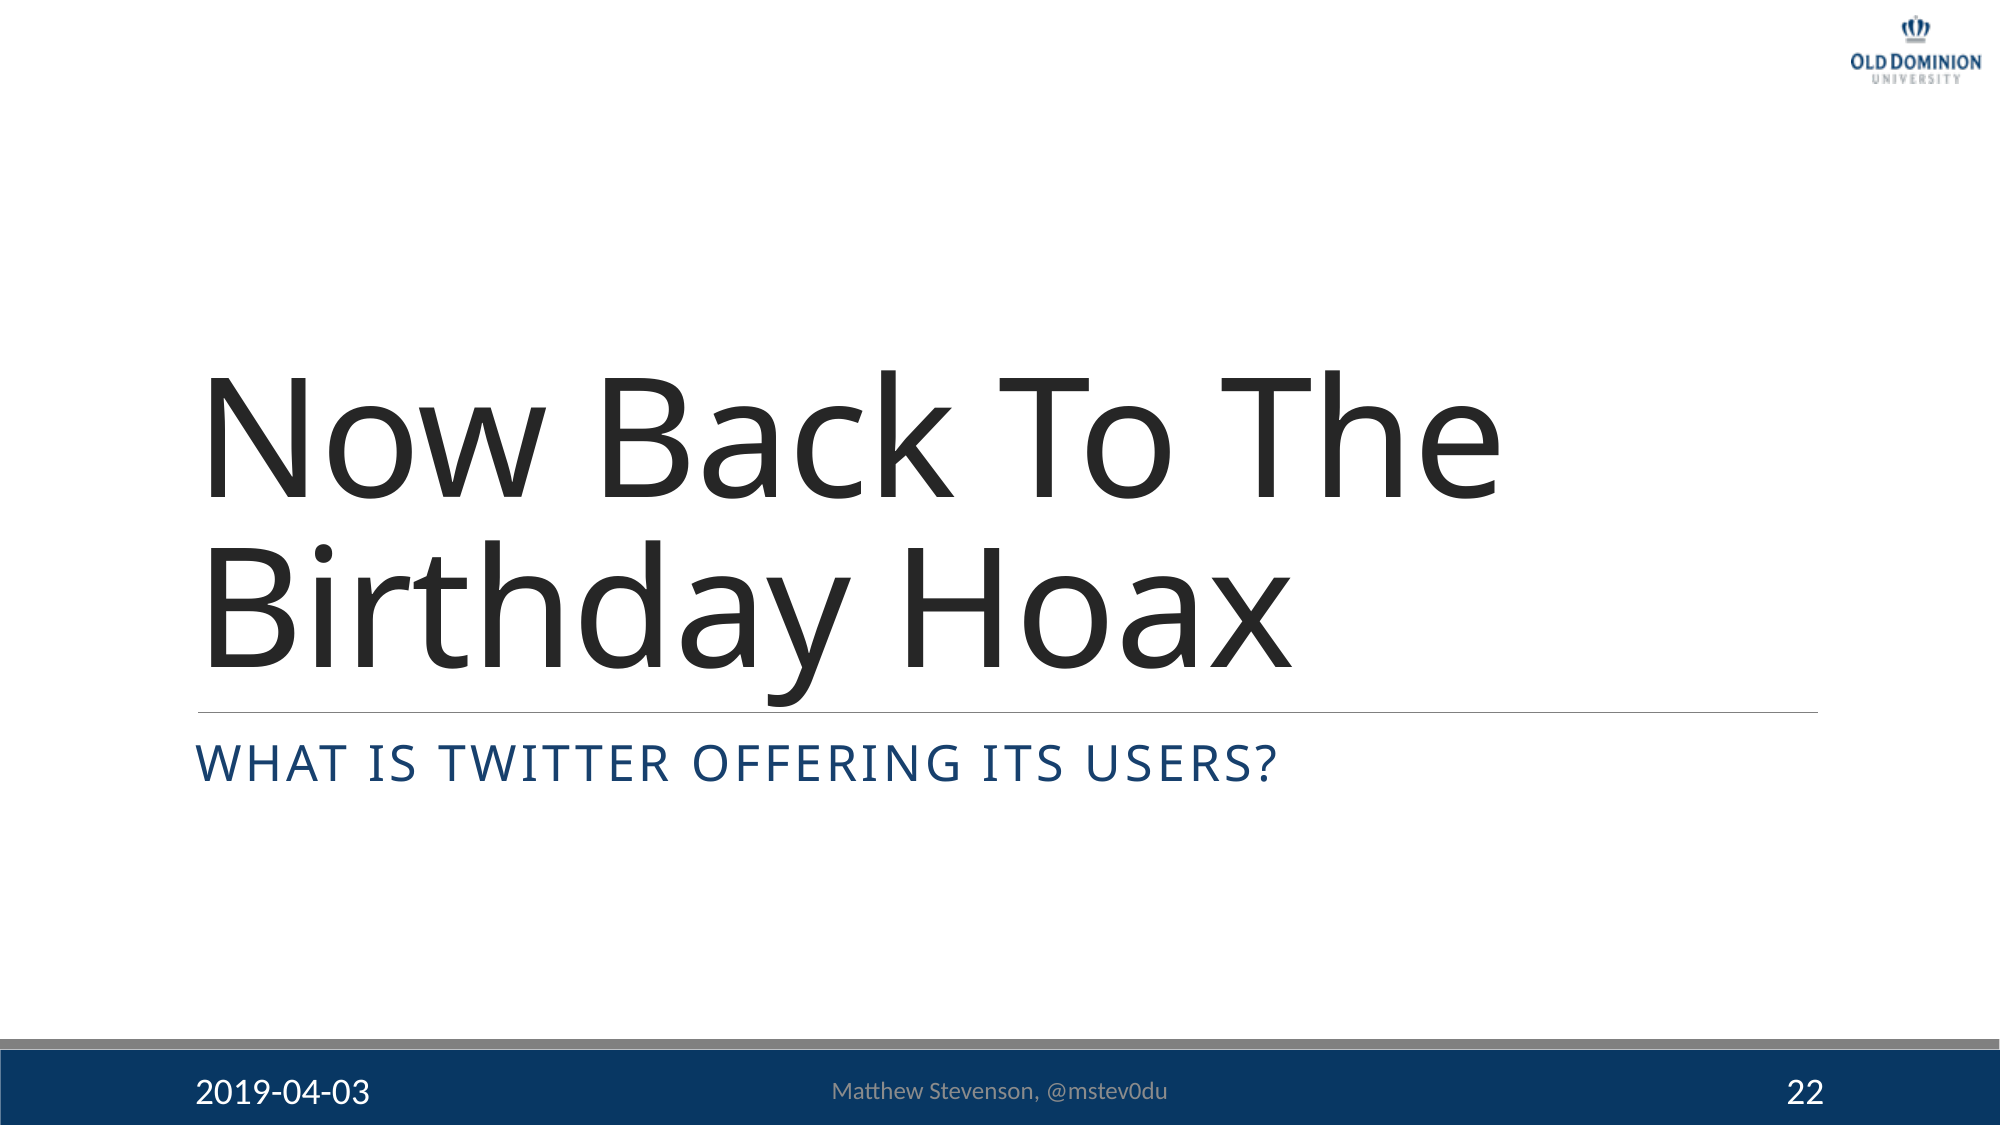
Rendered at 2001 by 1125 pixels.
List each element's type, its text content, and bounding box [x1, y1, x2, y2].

list What Is Twitter Offering Its Users? [180, 730, 1830, 918]
footer Matthew Stevenson, @mstev0du [604, 1059, 1396, 1120]
picture [1851, 15, 1982, 84]
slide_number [180, 1059, 586, 1120]
title Now Back To The Birthday Hoax [180, 124, 1830, 710]
slide_number 22 [1624, 1059, 1840, 1120]
